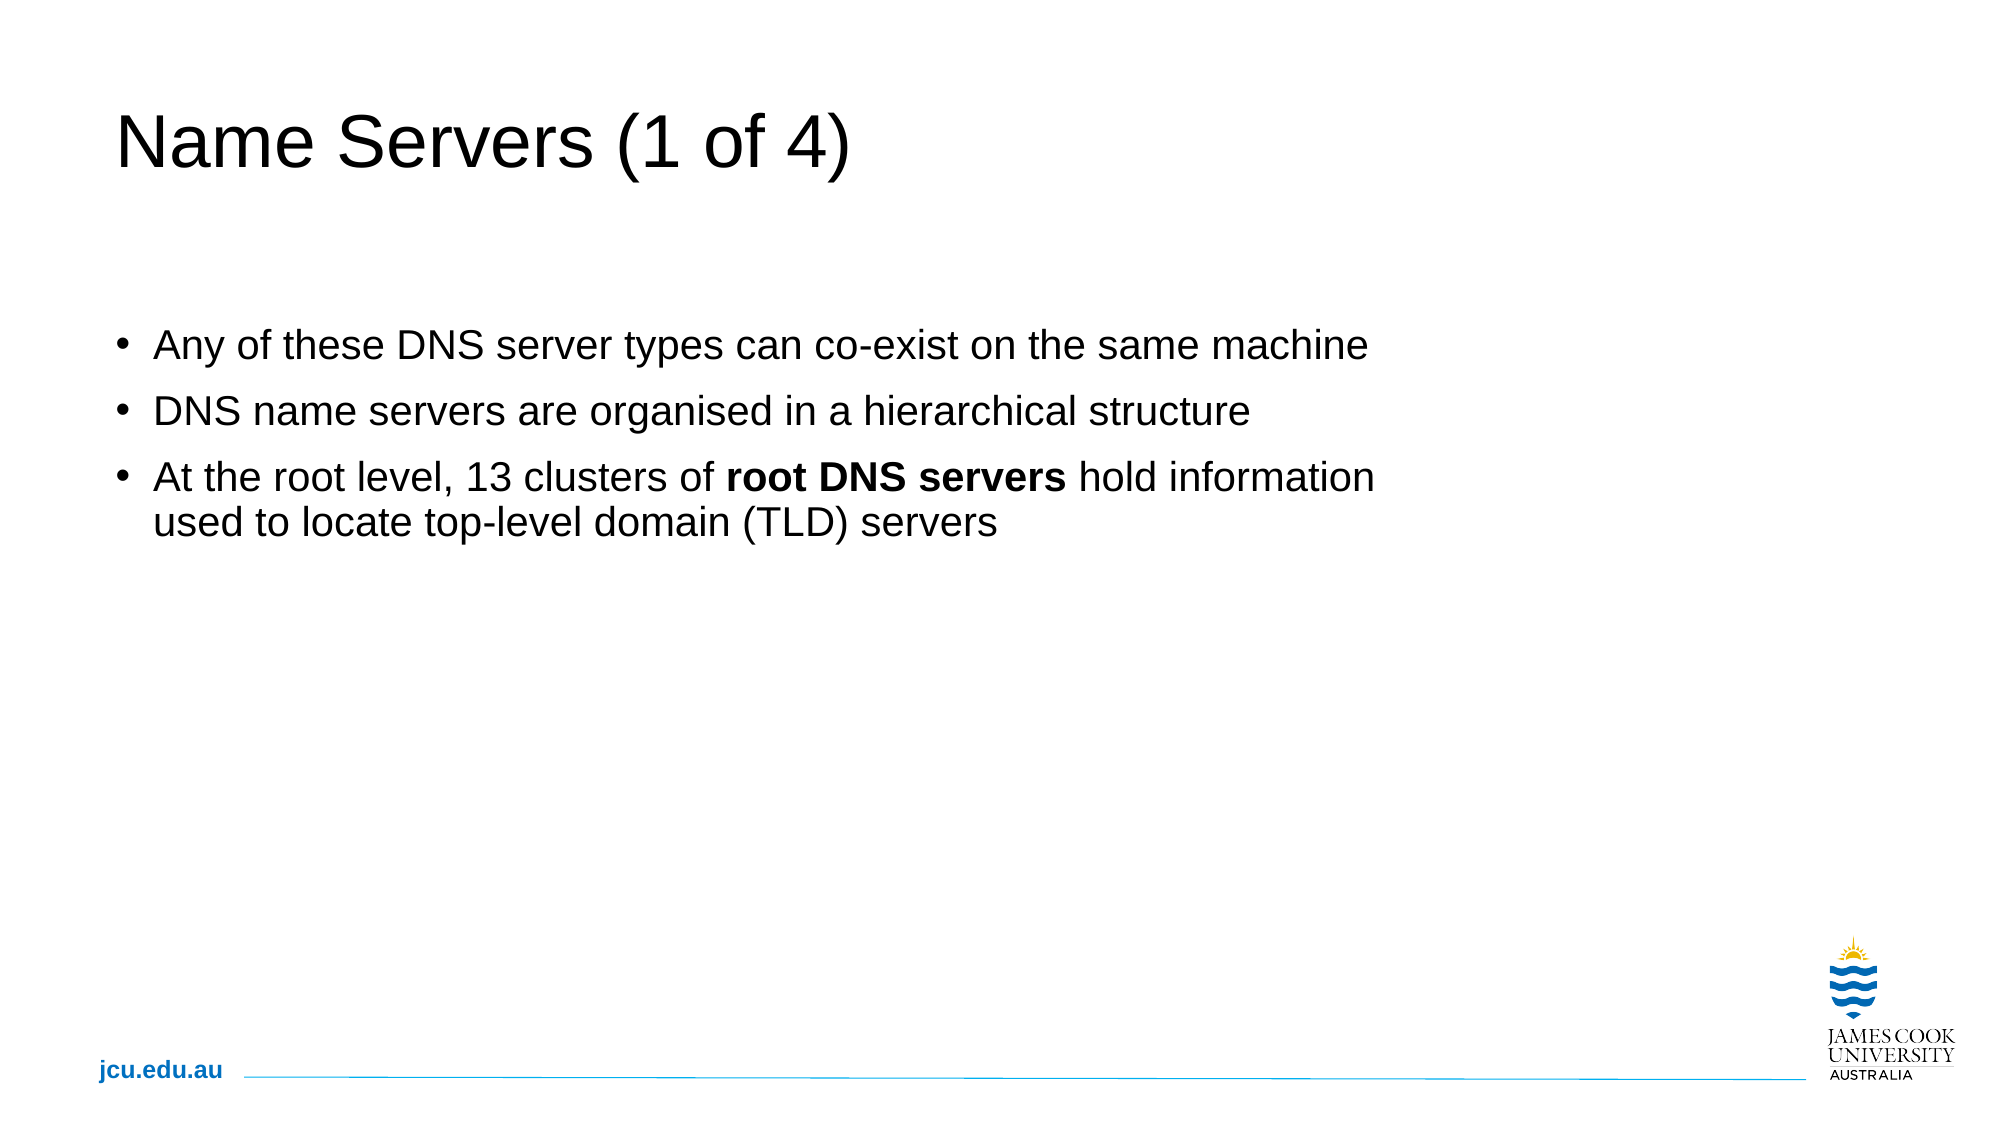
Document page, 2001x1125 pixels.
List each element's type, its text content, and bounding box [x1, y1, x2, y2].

list Any of these DNS server types can co-exist on the same machine DNS name servers are organised in a hierarchical structure At the root level, 13 clusters of root DNS servers hold information used to locate top-level domain (TLD) servers [100, 315, 1465, 1014]
picture [1827, 934, 1956, 1080]
title Name Servers (1 of 4) [100, 95, 1863, 278]
